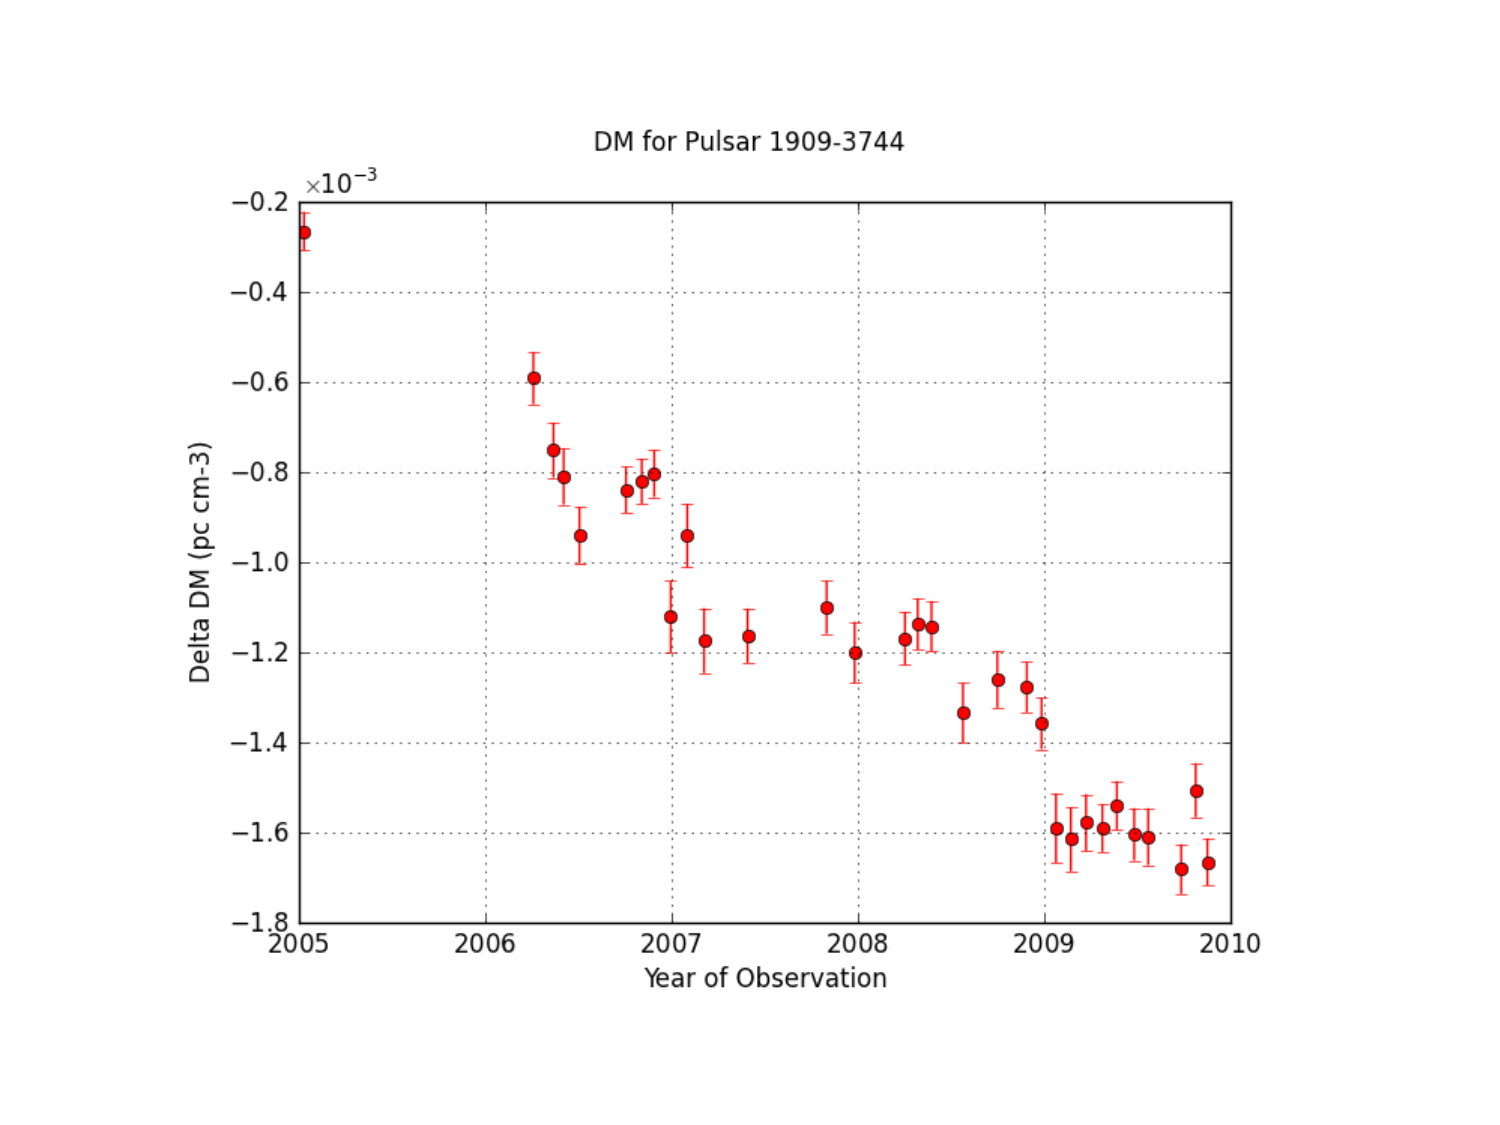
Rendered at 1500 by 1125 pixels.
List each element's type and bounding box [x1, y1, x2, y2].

picture [149, 112, 1351, 1013]
